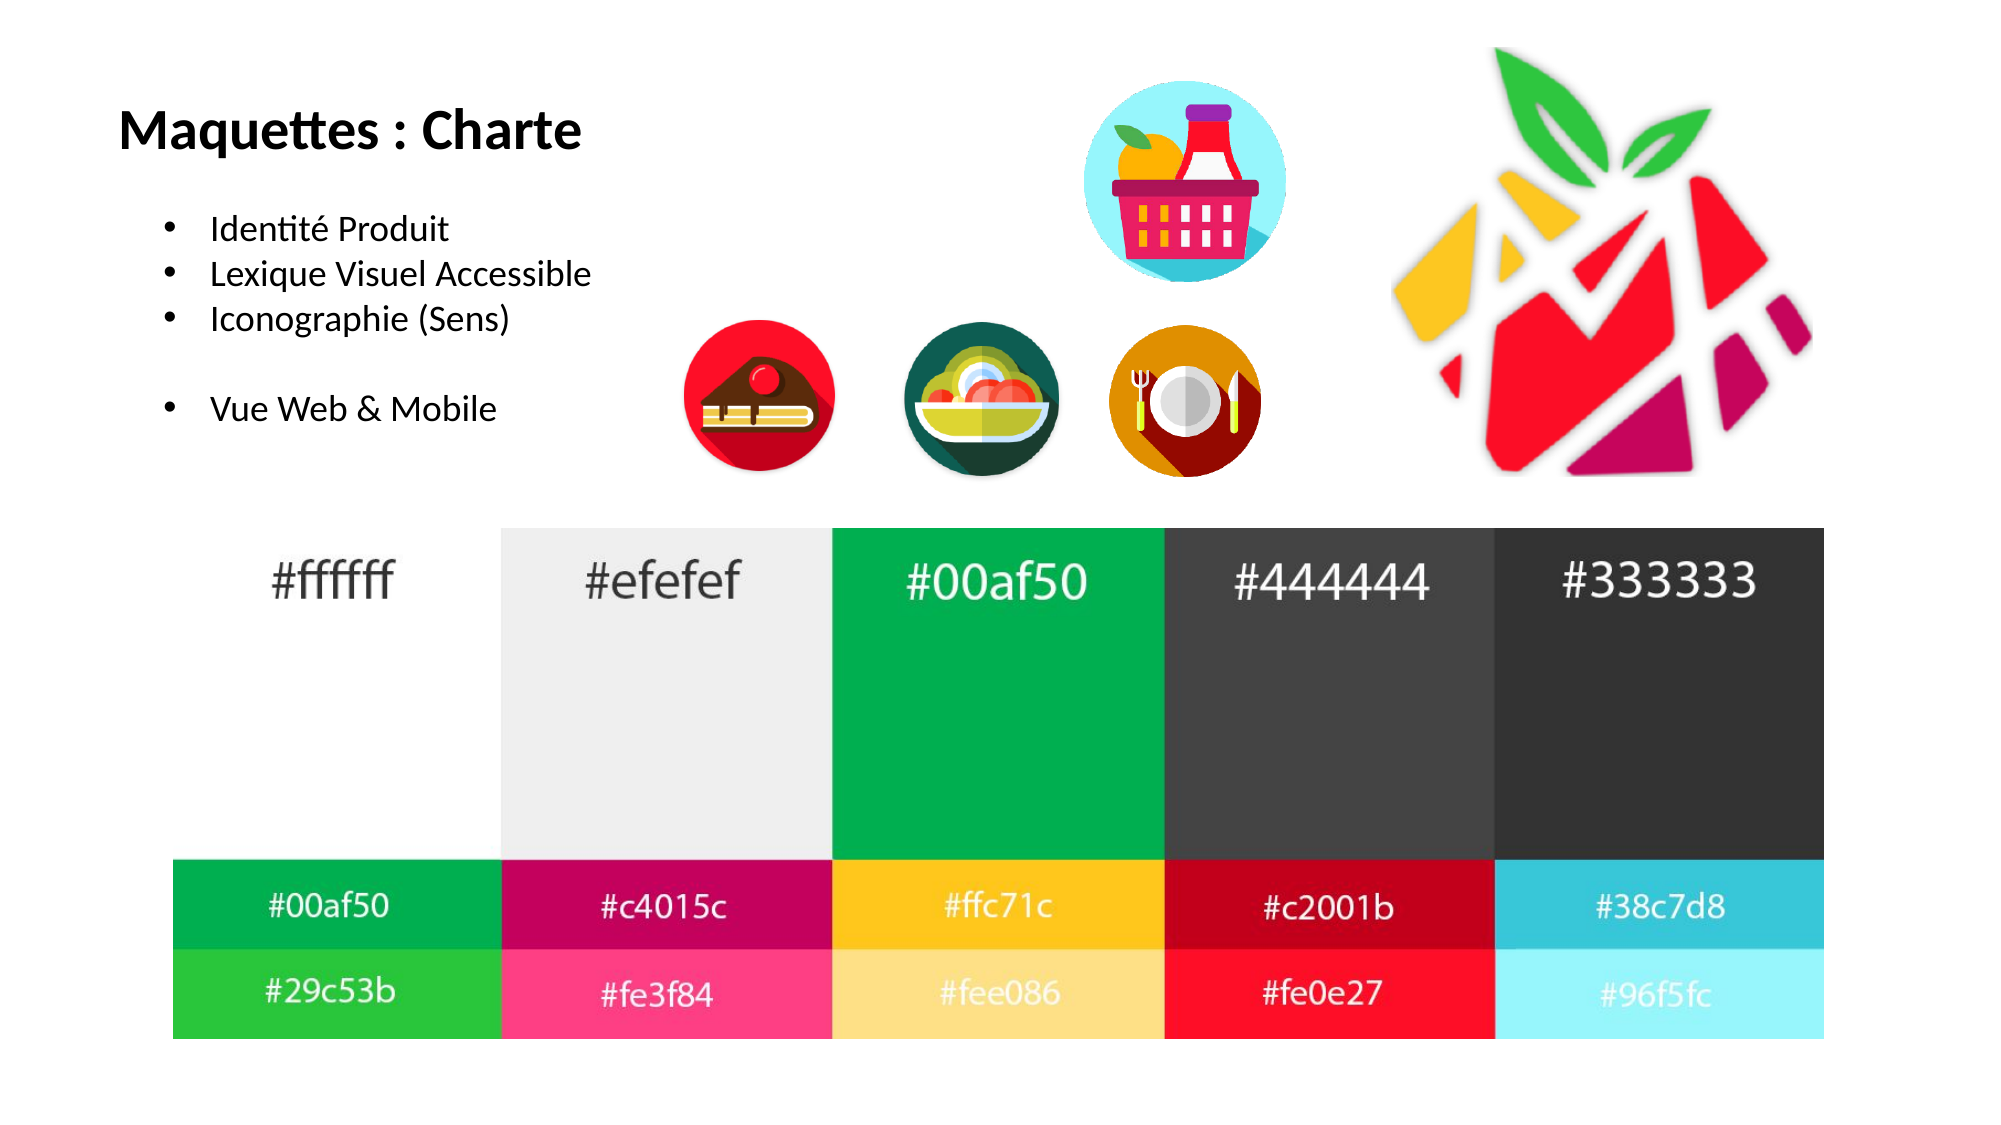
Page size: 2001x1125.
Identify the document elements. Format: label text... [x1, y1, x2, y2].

picture [897, 317, 1066, 485]
picture [677, 315, 841, 479]
picture [173, 528, 1824, 1039]
picture [1084, 81, 1286, 282]
picture [1391, 47, 1813, 477]
text_box Maquettes : Charte [103, 83, 1084, 169]
picture [1109, 325, 1261, 477]
text_box Identité Produit Lexique Visuel Accessible Iconographie (Sens) Vue Web & Mobile [148, 196, 1391, 482]
